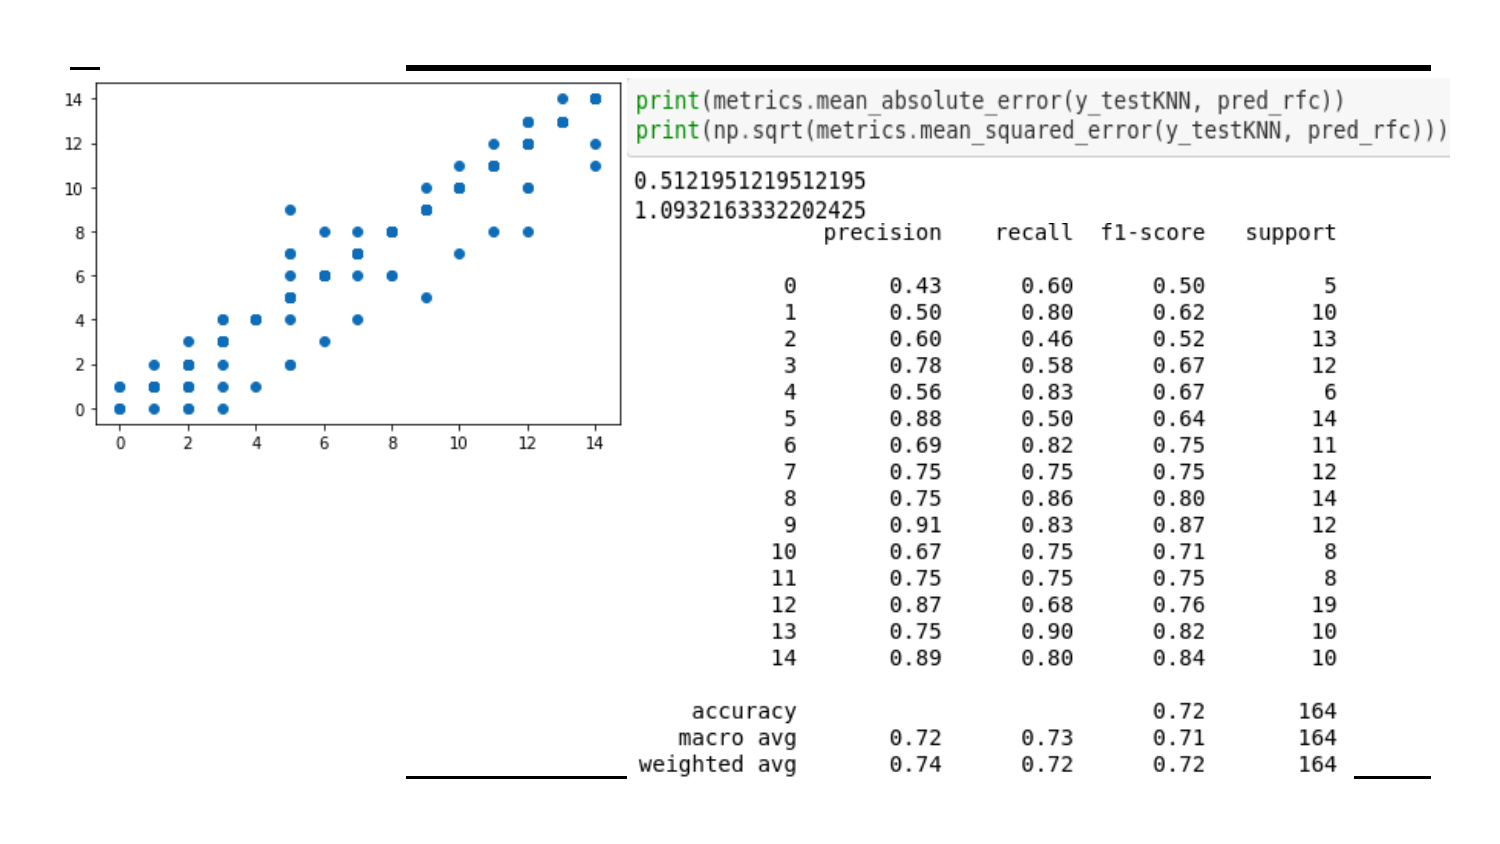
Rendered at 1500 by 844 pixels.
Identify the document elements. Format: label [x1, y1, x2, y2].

picture [63, 78, 1451, 784]
